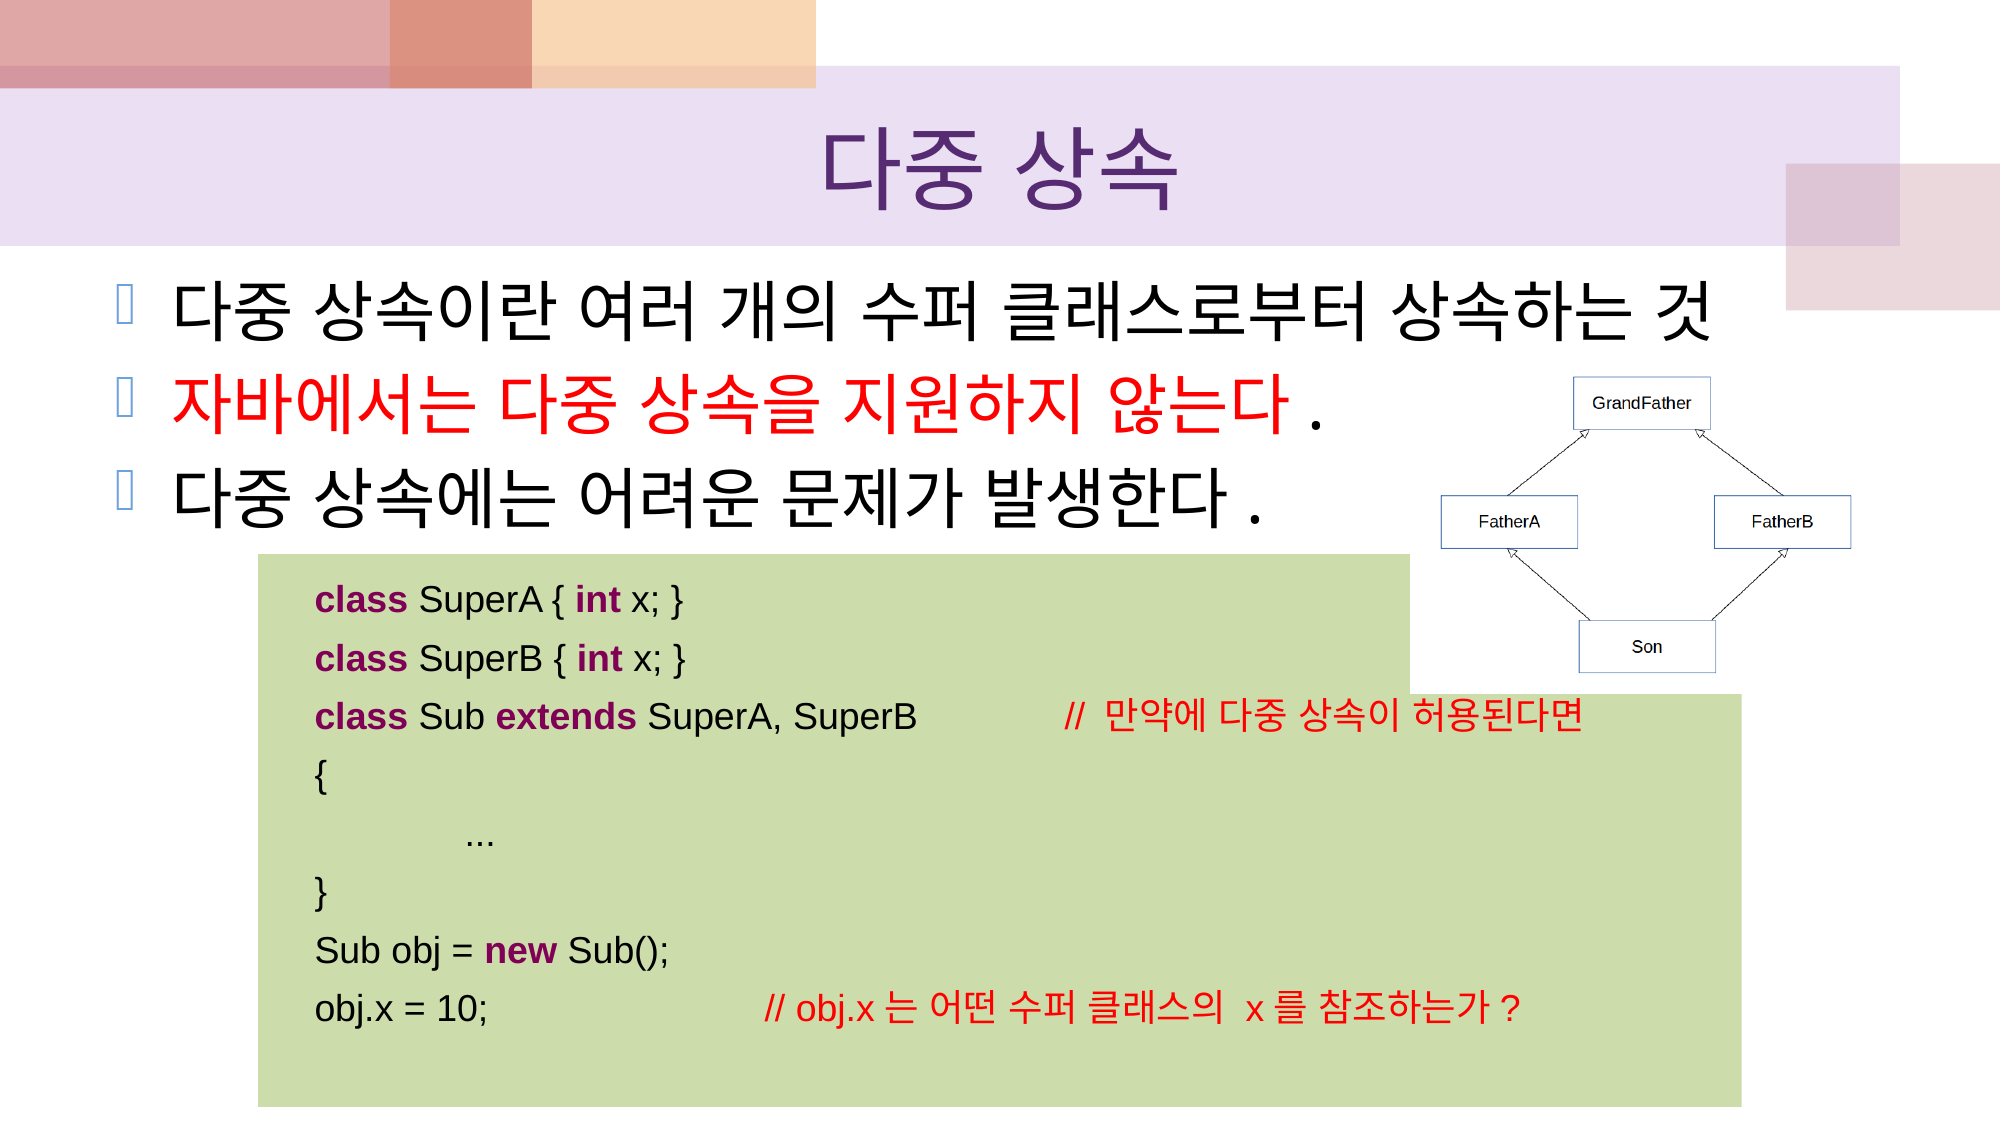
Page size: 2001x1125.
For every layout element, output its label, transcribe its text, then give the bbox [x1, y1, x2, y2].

text_box class SuperA { int x; } class SuperB { int x; } class Sub extends SuperA, SuperB // 만약에 다중 상속이 허용된다면 { ... } Sub obj = new Sub(); obj.x = 10; // obj.x는 어떤 수퍼 클래스의 x를 참조하는가? [258, 1005, 1742, 1107]
picture [1410, 364, 1878, 694]
list 다중 상속이란 여러 개의 수퍼 클래스로부터 상속하는 것 자바에서는 다중 상속을 지원하지 않는다. 다중 상속에는 어려운 문제가 발생한다. [99, 262, 1900, 1005]
title 다중 상속 [99, 88, 1900, 246]
